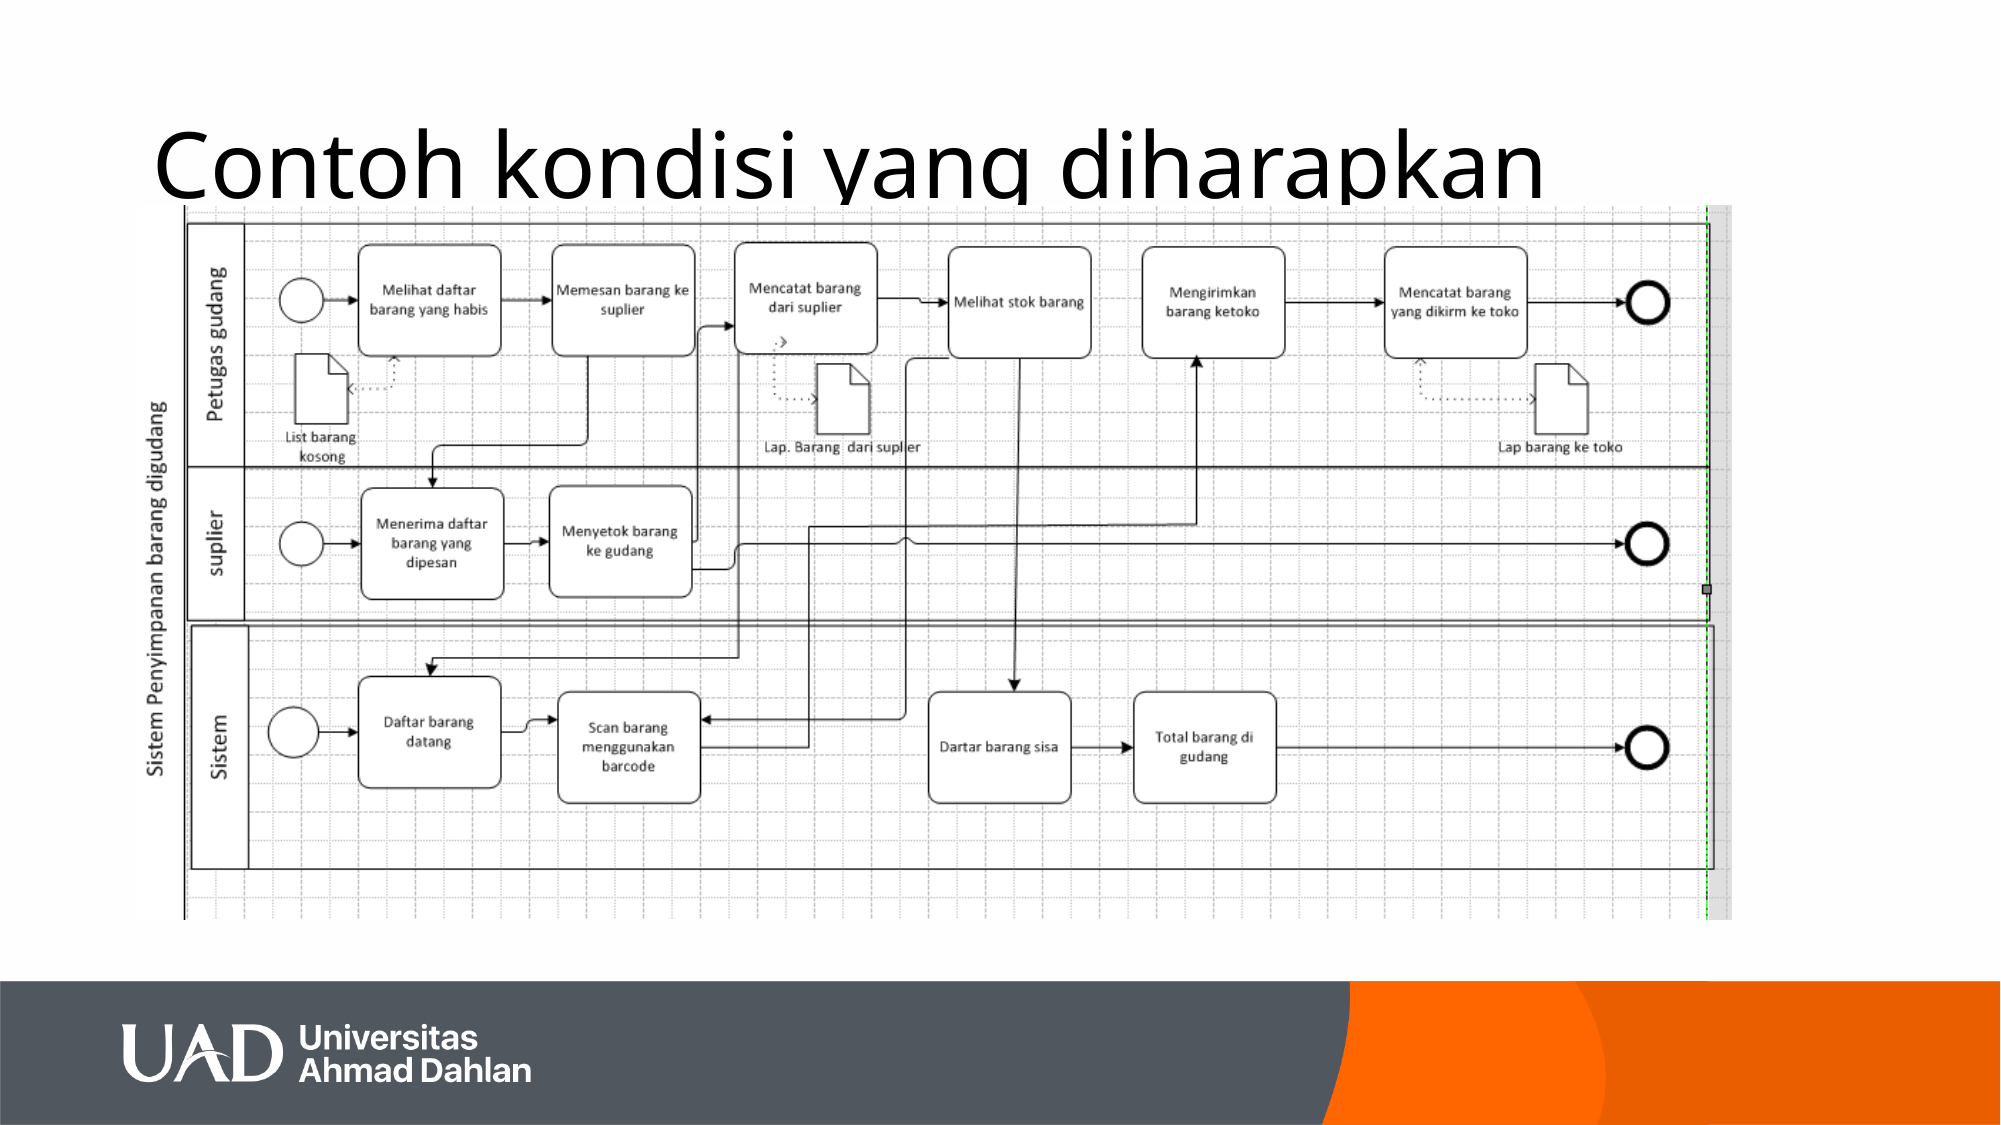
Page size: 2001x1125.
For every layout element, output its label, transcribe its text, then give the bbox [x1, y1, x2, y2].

picture [0, 0, 2001, 1125]
title Contoh kondisi yang diharapkan [137, 59, 1863, 278]
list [137, 205, 1733, 920]
